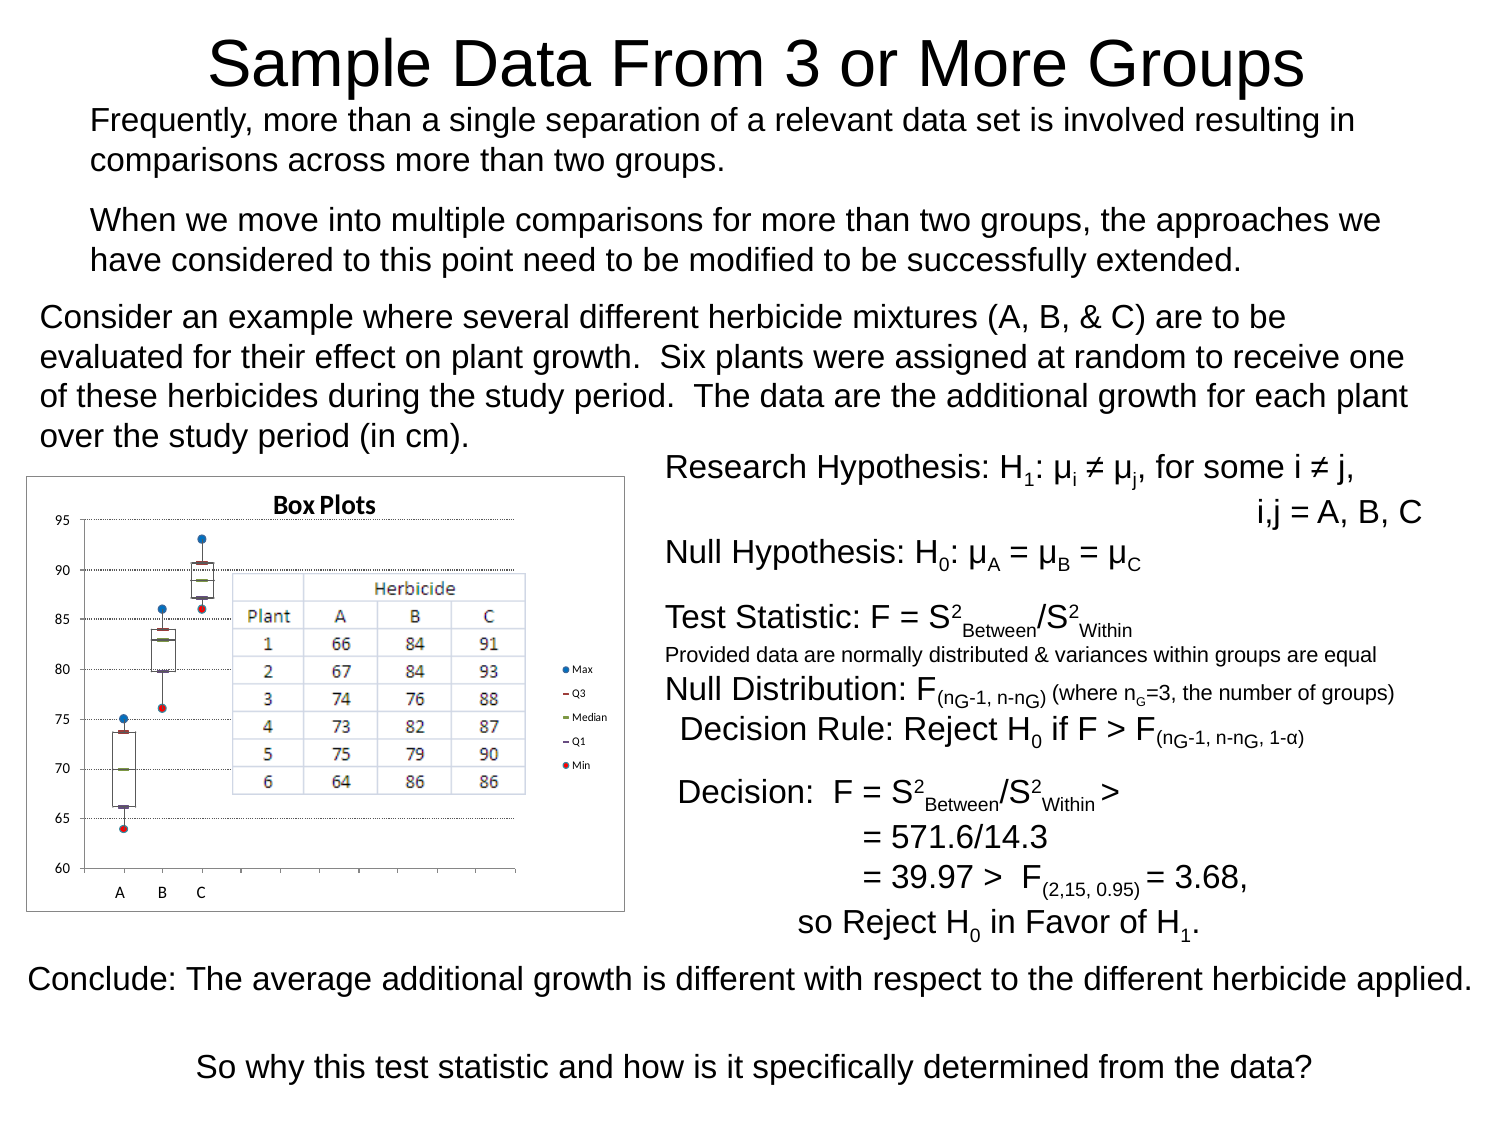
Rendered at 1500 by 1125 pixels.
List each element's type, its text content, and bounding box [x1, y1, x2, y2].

text_box Conclude: The average additional growth is different with respect to the different herbicide applied. [12, 949, 1496, 1005]
text_box Sample Data From 3 or More Groups [192, 12, 1322, 90]
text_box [24, 474, 626, 913]
text_box Research Hypothesis: H1: μi ≠ μj, for some i ≠ j, i,j = A, B, C Null Hypothesis: H0: μA = μB = μC Test Statistic: F = S2Between/S2Within Provided data are normally distributed & variances within groups are equal Null Distribution: F(nG-1, n-nG) (where nG=3, the number of groups) [650, 437, 1450, 720]
text_box Decision: F = S2Between/S2Within > = 571.6/14.3 = 39.97 > F(2,15, 0.95) = 3.68, so Reject H0 in Favor of H1. [662, 762, 1273, 949]
text_box So why this test statistic and how is it specifically determined from the data? [180, 1037, 1330, 1093]
text_box Decision Rule: Reject H0 if F > F(nG-1, n-nG, 1-α) [664, 699, 1320, 761]
text_box Consider an example where several different herbicide mixtures (A, B, & C) are to be evaluated for their effect on plant growth. Six plants were assigned at random to receive one of these herbicides during the study period. The data are the additional growth for each plant over the study period (in cm). [24, 287, 1450, 462]
text_box Frequently, more than a single separation of a relevant data set is involved resulting in comparisons across more than two groups. When we move into multiple comparisons for more than two groups, the approaches we have considered to this point need to be modified to be successfully extended. [74, 90, 1425, 285]
